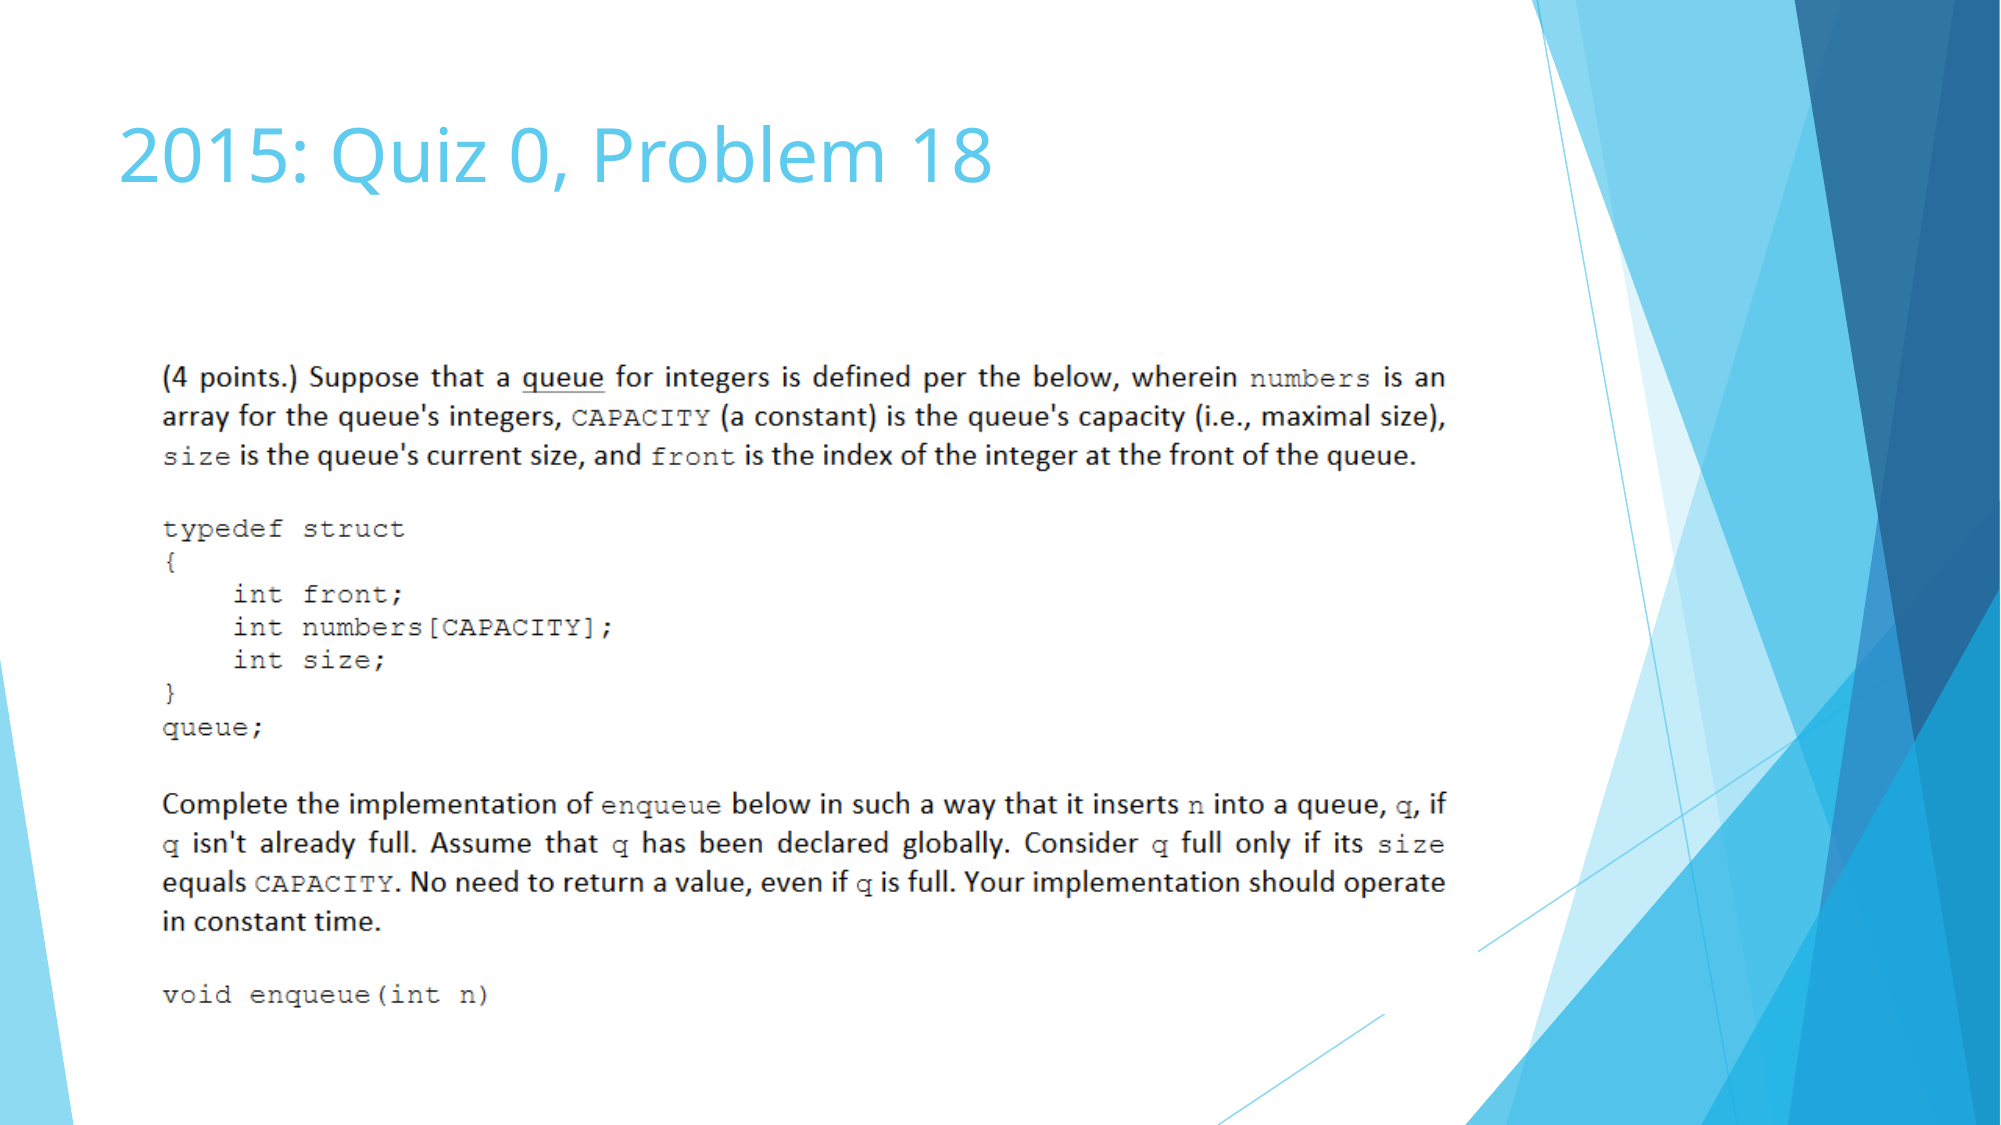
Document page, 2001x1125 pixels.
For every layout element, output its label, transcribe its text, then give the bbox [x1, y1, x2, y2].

title 2015: Quiz 0, Problem 18 [110, 99, 1522, 318]
picture [154, 354, 1479, 1015]
